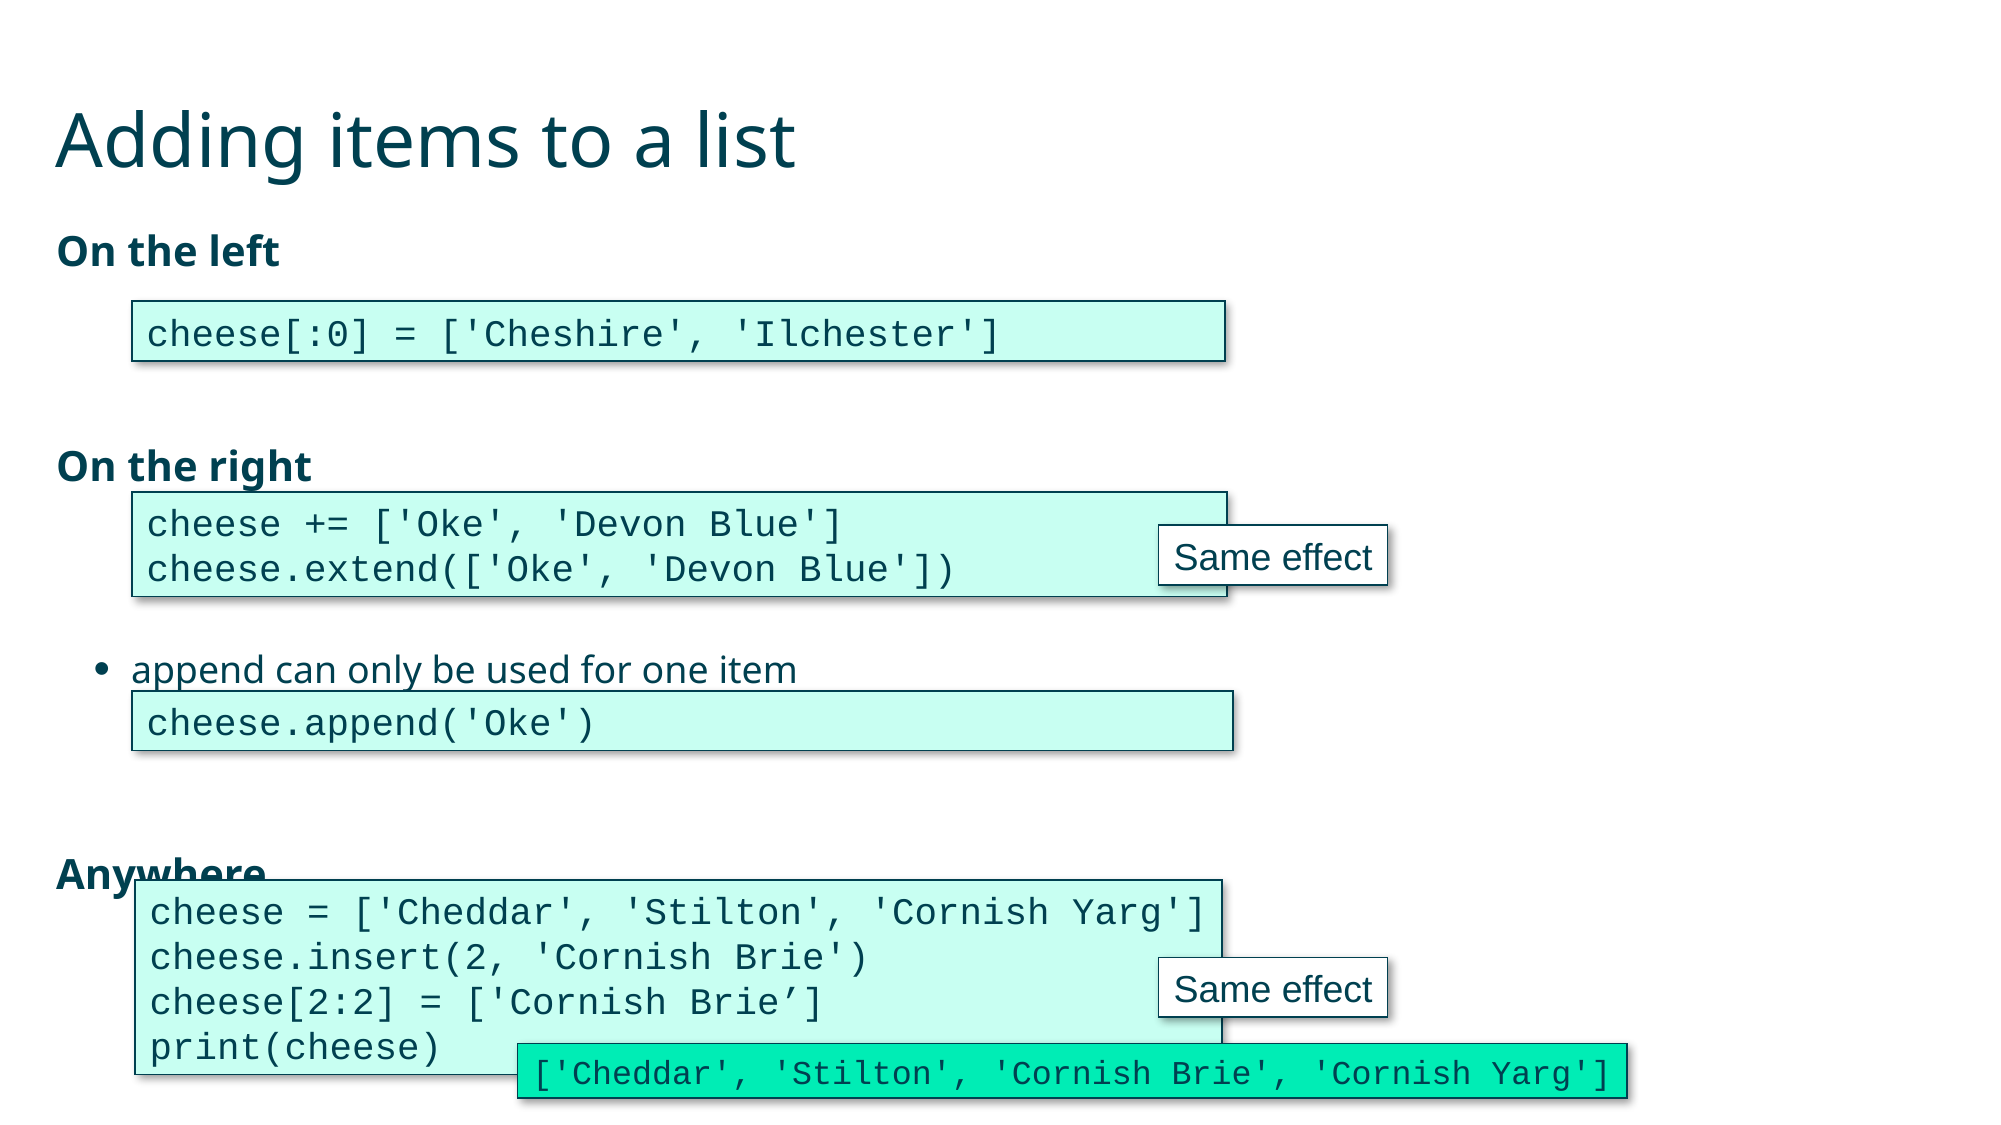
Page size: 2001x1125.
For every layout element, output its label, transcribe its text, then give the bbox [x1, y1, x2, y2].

title Adding items to a list [55, 92, 1946, 224]
text_box ['Cheddar', 'Stilton', 'Cornish Brie', 'Cornish Yarg'] [517, 1043, 1628, 1099]
list On the left On the right append can only be used for one item Anywhere [55, 224, 1946, 1038]
text_box cheese.append('Oke') [131, 690, 1233, 751]
text_box cheese = ['Cheddar', 'Stilton', 'Cornish Yarg'] cheese.insert(2, 'Cornish Brie') cheese[2:2] = ['Cornish Brie’] print(cheese) [134, 879, 1223, 1075]
text_box cheese += ['Oke', 'Devon Blue'] cheese.extend(['Oke', 'Devon Blue']) [131, 491, 1227, 597]
text_box Same effect [1158, 525, 1388, 585]
text_box cheese[:0] = ['Cheshire', 'Ilchester'] [131, 301, 1226, 361]
text_box Same effect [1158, 957, 1388, 1018]
